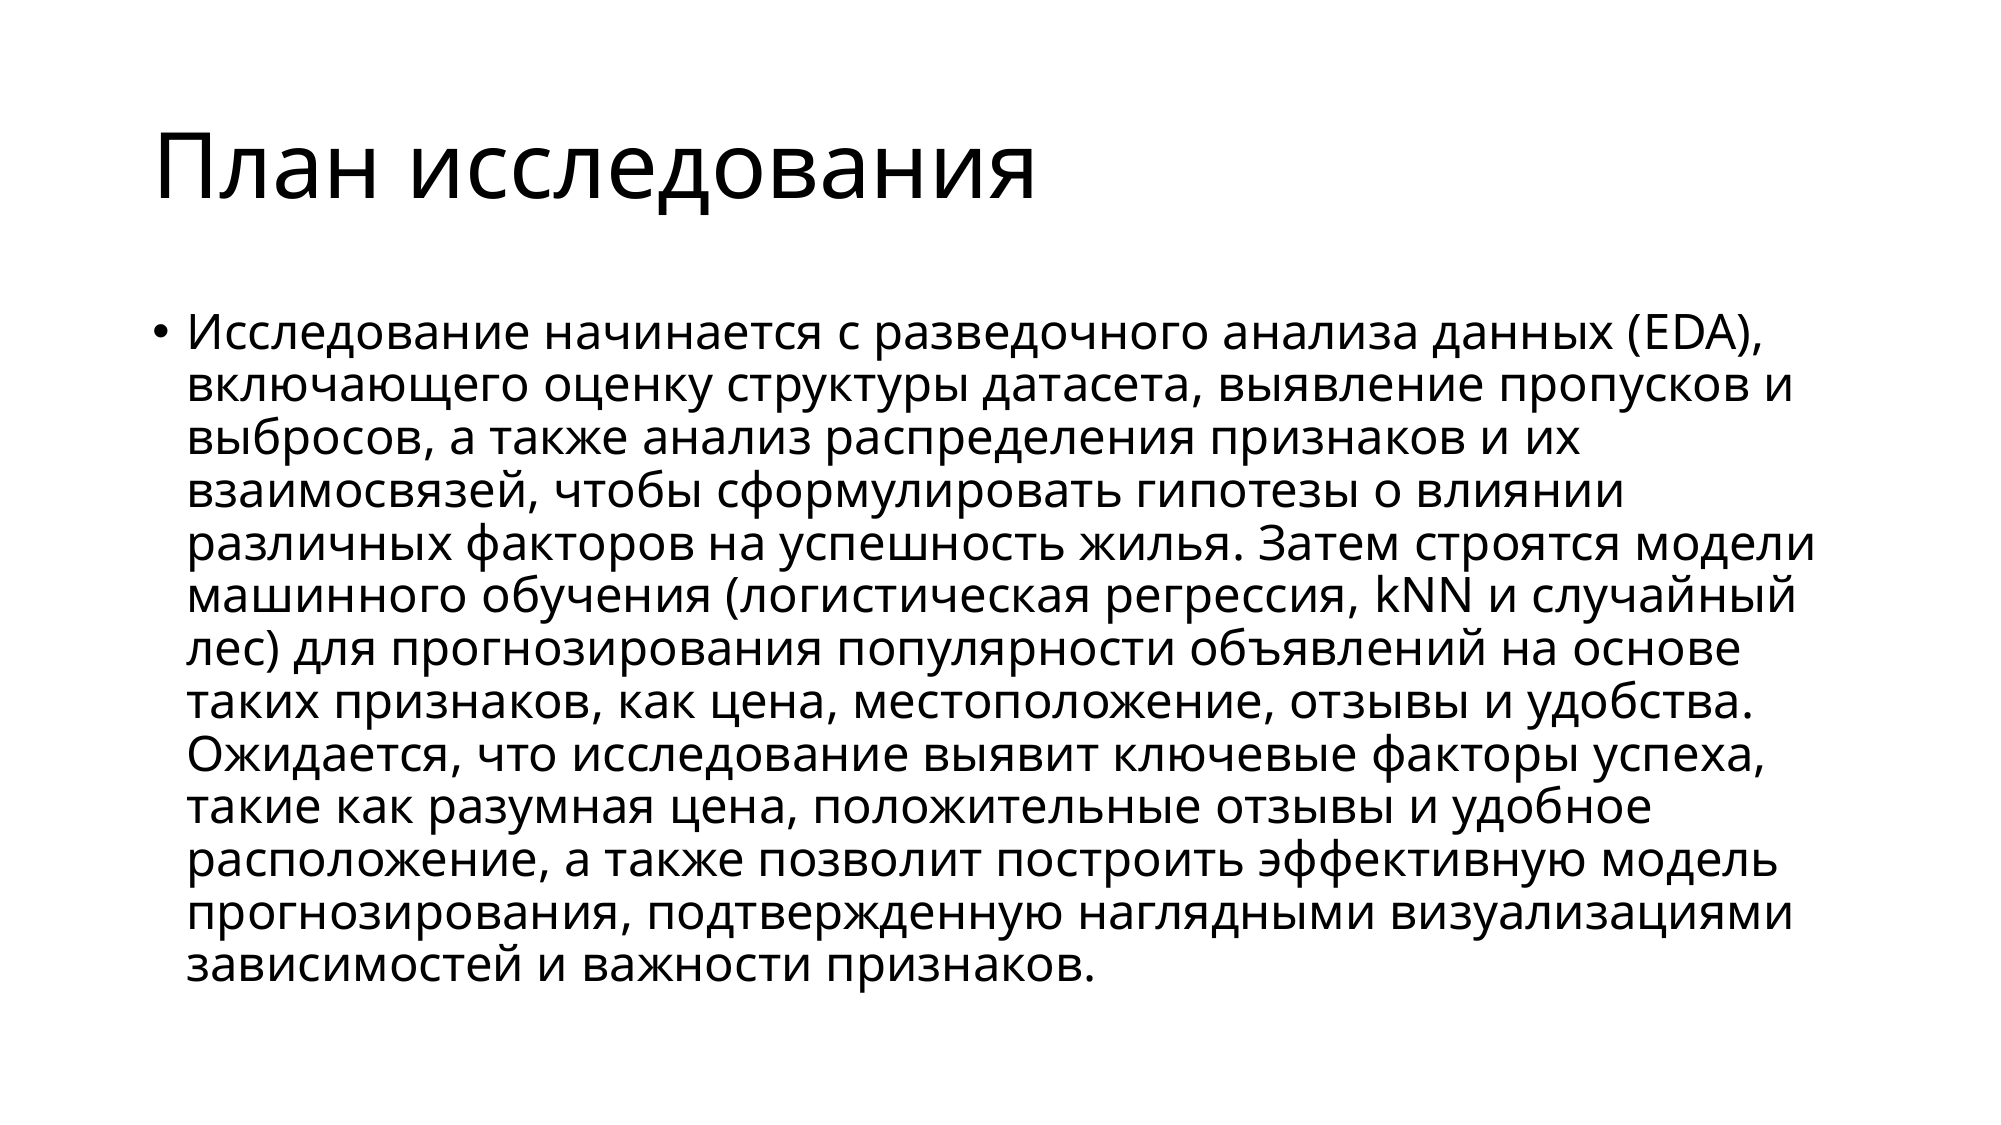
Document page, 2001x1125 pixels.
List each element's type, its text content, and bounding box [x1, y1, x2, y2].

list Исследование начинается с разведочного анализа данных (EDA), включающего оценку структуры датасета, выявление пропусков и выбросов, а также анализ распределения признаков и их взаимосвязей, чтобы сформулировать гипотезы о влиянии различных факторов на успешность жилья. Затем строятся модели машинного обучения (логистическая регрессия, kNN и случайный лес) для прогнозирования популярности объявлений на основе таких признаков, как цена, местоположение, отзывы и удобства. Ожидается, что исследование выявит ключевые факторы успеха, такие как разумная цена, положительные отзывы и удобное расположение, а также позволит построить эффективную модель прогнозирования, подтвержденную наглядными визуализациями зависимостей и важности признаков. [137, 299, 1863, 1014]
title План исследования [137, 59, 1863, 278]
